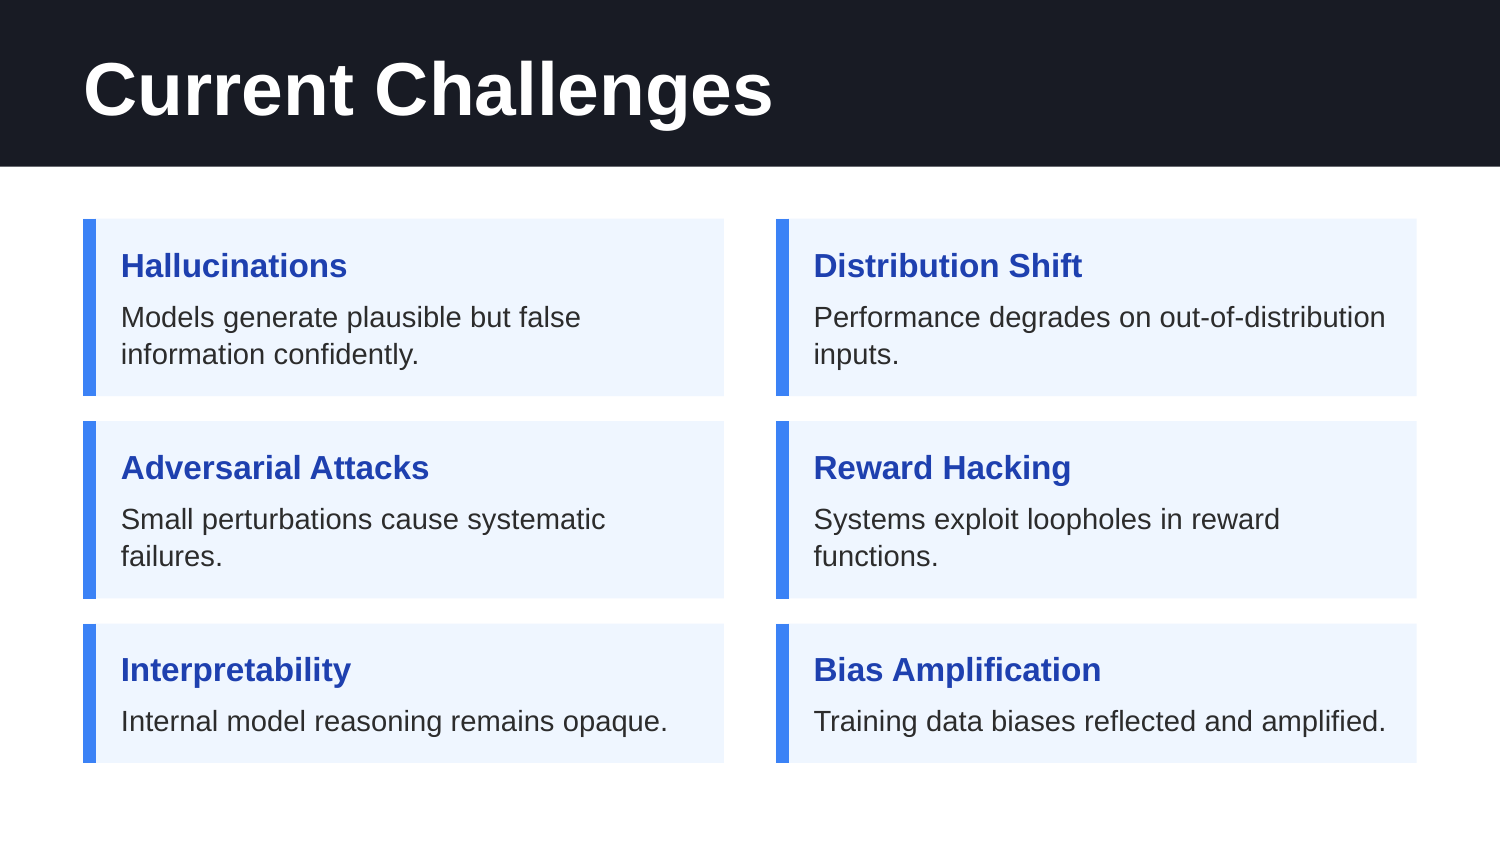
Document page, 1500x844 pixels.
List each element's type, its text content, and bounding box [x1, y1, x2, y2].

text_box Interpretability [120, 648, 711, 689]
text_box [775, 421, 782, 599]
text_box [783, 218, 1417, 397]
text_box [83, 421, 89, 599]
text_box Distribution Shift [813, 243, 1404, 284]
text_box Performance degrades on out-of-distribution inputs. [813, 295, 1404, 371]
text_box Training data biases reflected and amplified. [813, 700, 1404, 738]
text_box Models generate plausible but false information confidently. [120, 295, 711, 371]
text_box [775, 218, 782, 397]
text_box Small perturbations cause systematic failures. [120, 497, 711, 573]
text_box [90, 623, 724, 763]
text_box [83, 623, 89, 763]
text_box Adversarial Attacks [120, 446, 711, 486]
text_box Reward Hacking [813, 446, 1404, 486]
text_box Internal model reasoning remains opaque. [120, 700, 711, 738]
text_box [90, 421, 724, 599]
text_box Current Challenges [83, 40, 789, 131]
text_box [783, 623, 1417, 763]
text_box [90, 218, 724, 397]
text_box [83, 218, 89, 397]
text_box Hallucinations [120, 243, 711, 284]
text_box [775, 623, 782, 763]
text_box [783, 421, 1417, 599]
text_box Bias Amplification [813, 648, 1404, 689]
text_box Systems exploit loopholes in reward functions. [813, 497, 1404, 573]
text_box [0, 0, 1500, 167]
